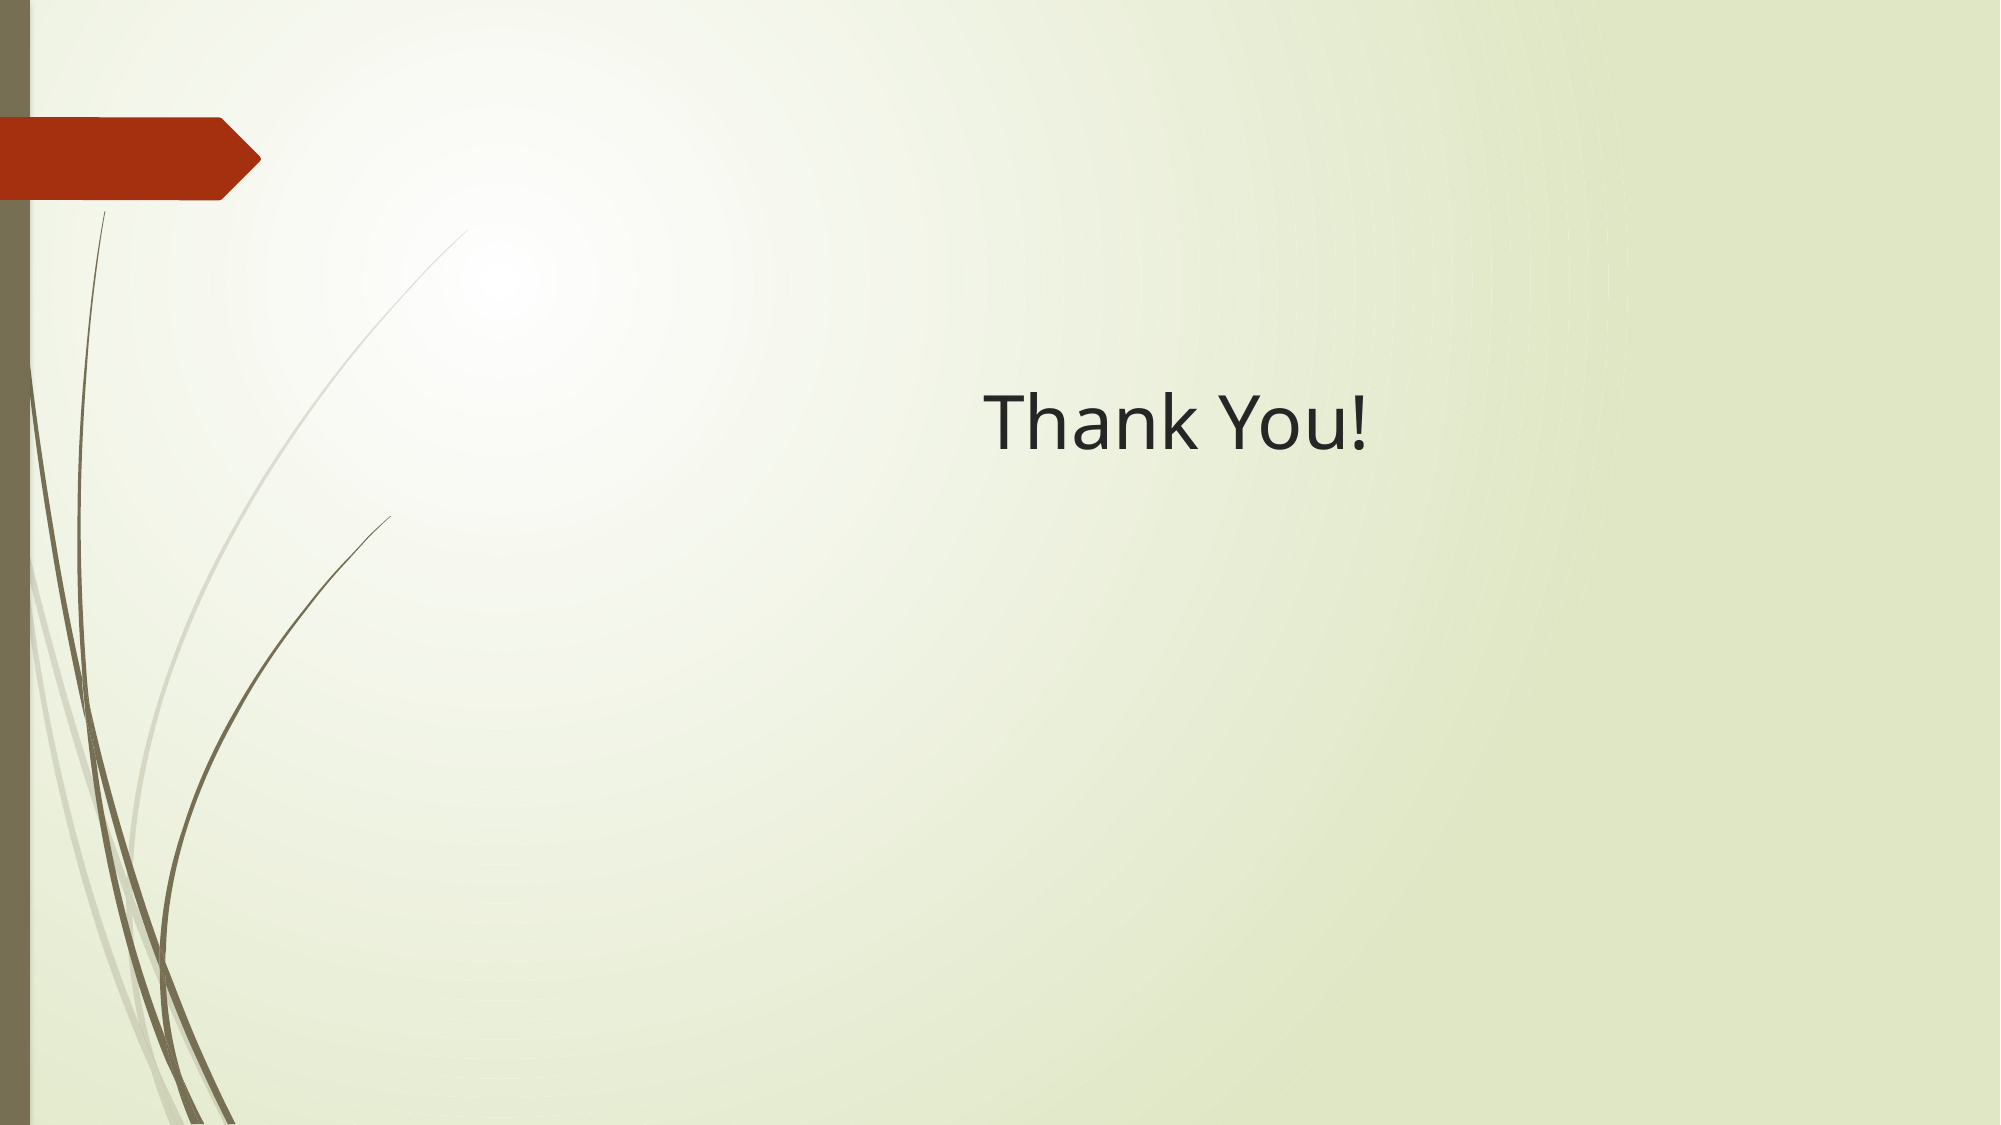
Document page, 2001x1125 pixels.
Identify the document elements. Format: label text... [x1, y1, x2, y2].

title Thank You! [445, 366, 1908, 577]
